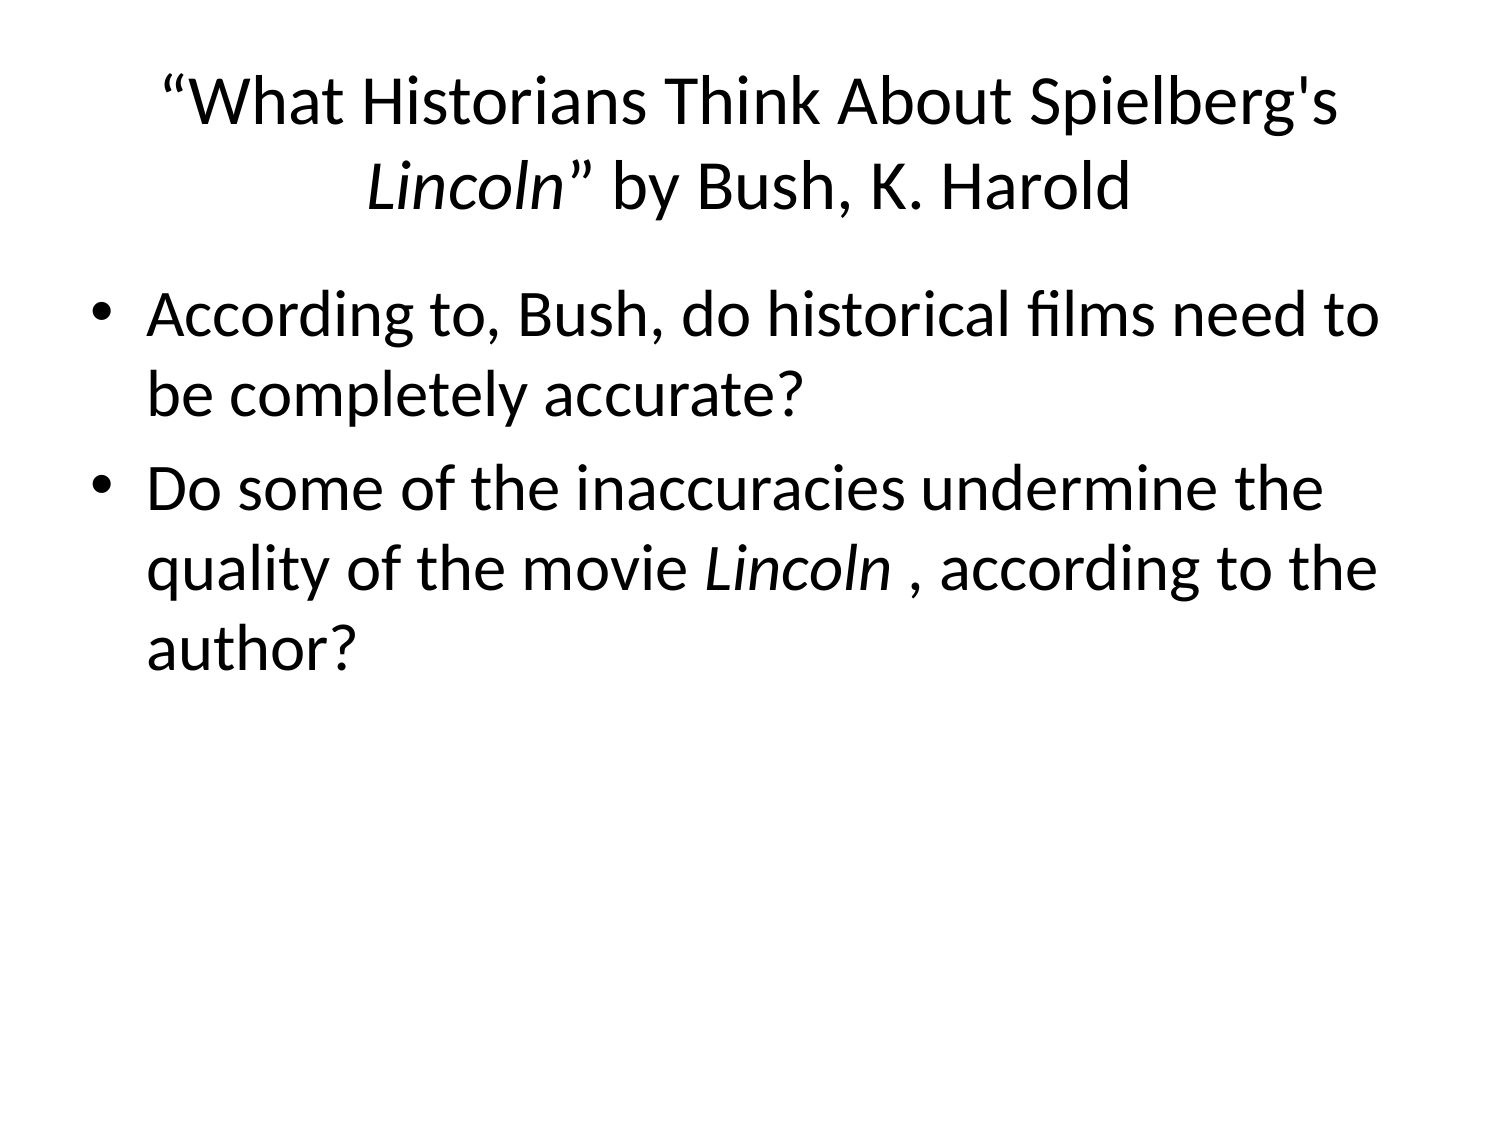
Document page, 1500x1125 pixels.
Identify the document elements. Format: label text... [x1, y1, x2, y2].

list According to, Bush, do historical films need to be completely accurate? Do some of the inaccuracies undermine the quality of the movie Lincoln , according to the author? [75, 262, 1425, 1005]
title “What Historians Think About Spielberg's Lincoln” by Bush, K. Harold [75, 45, 1425, 233]
